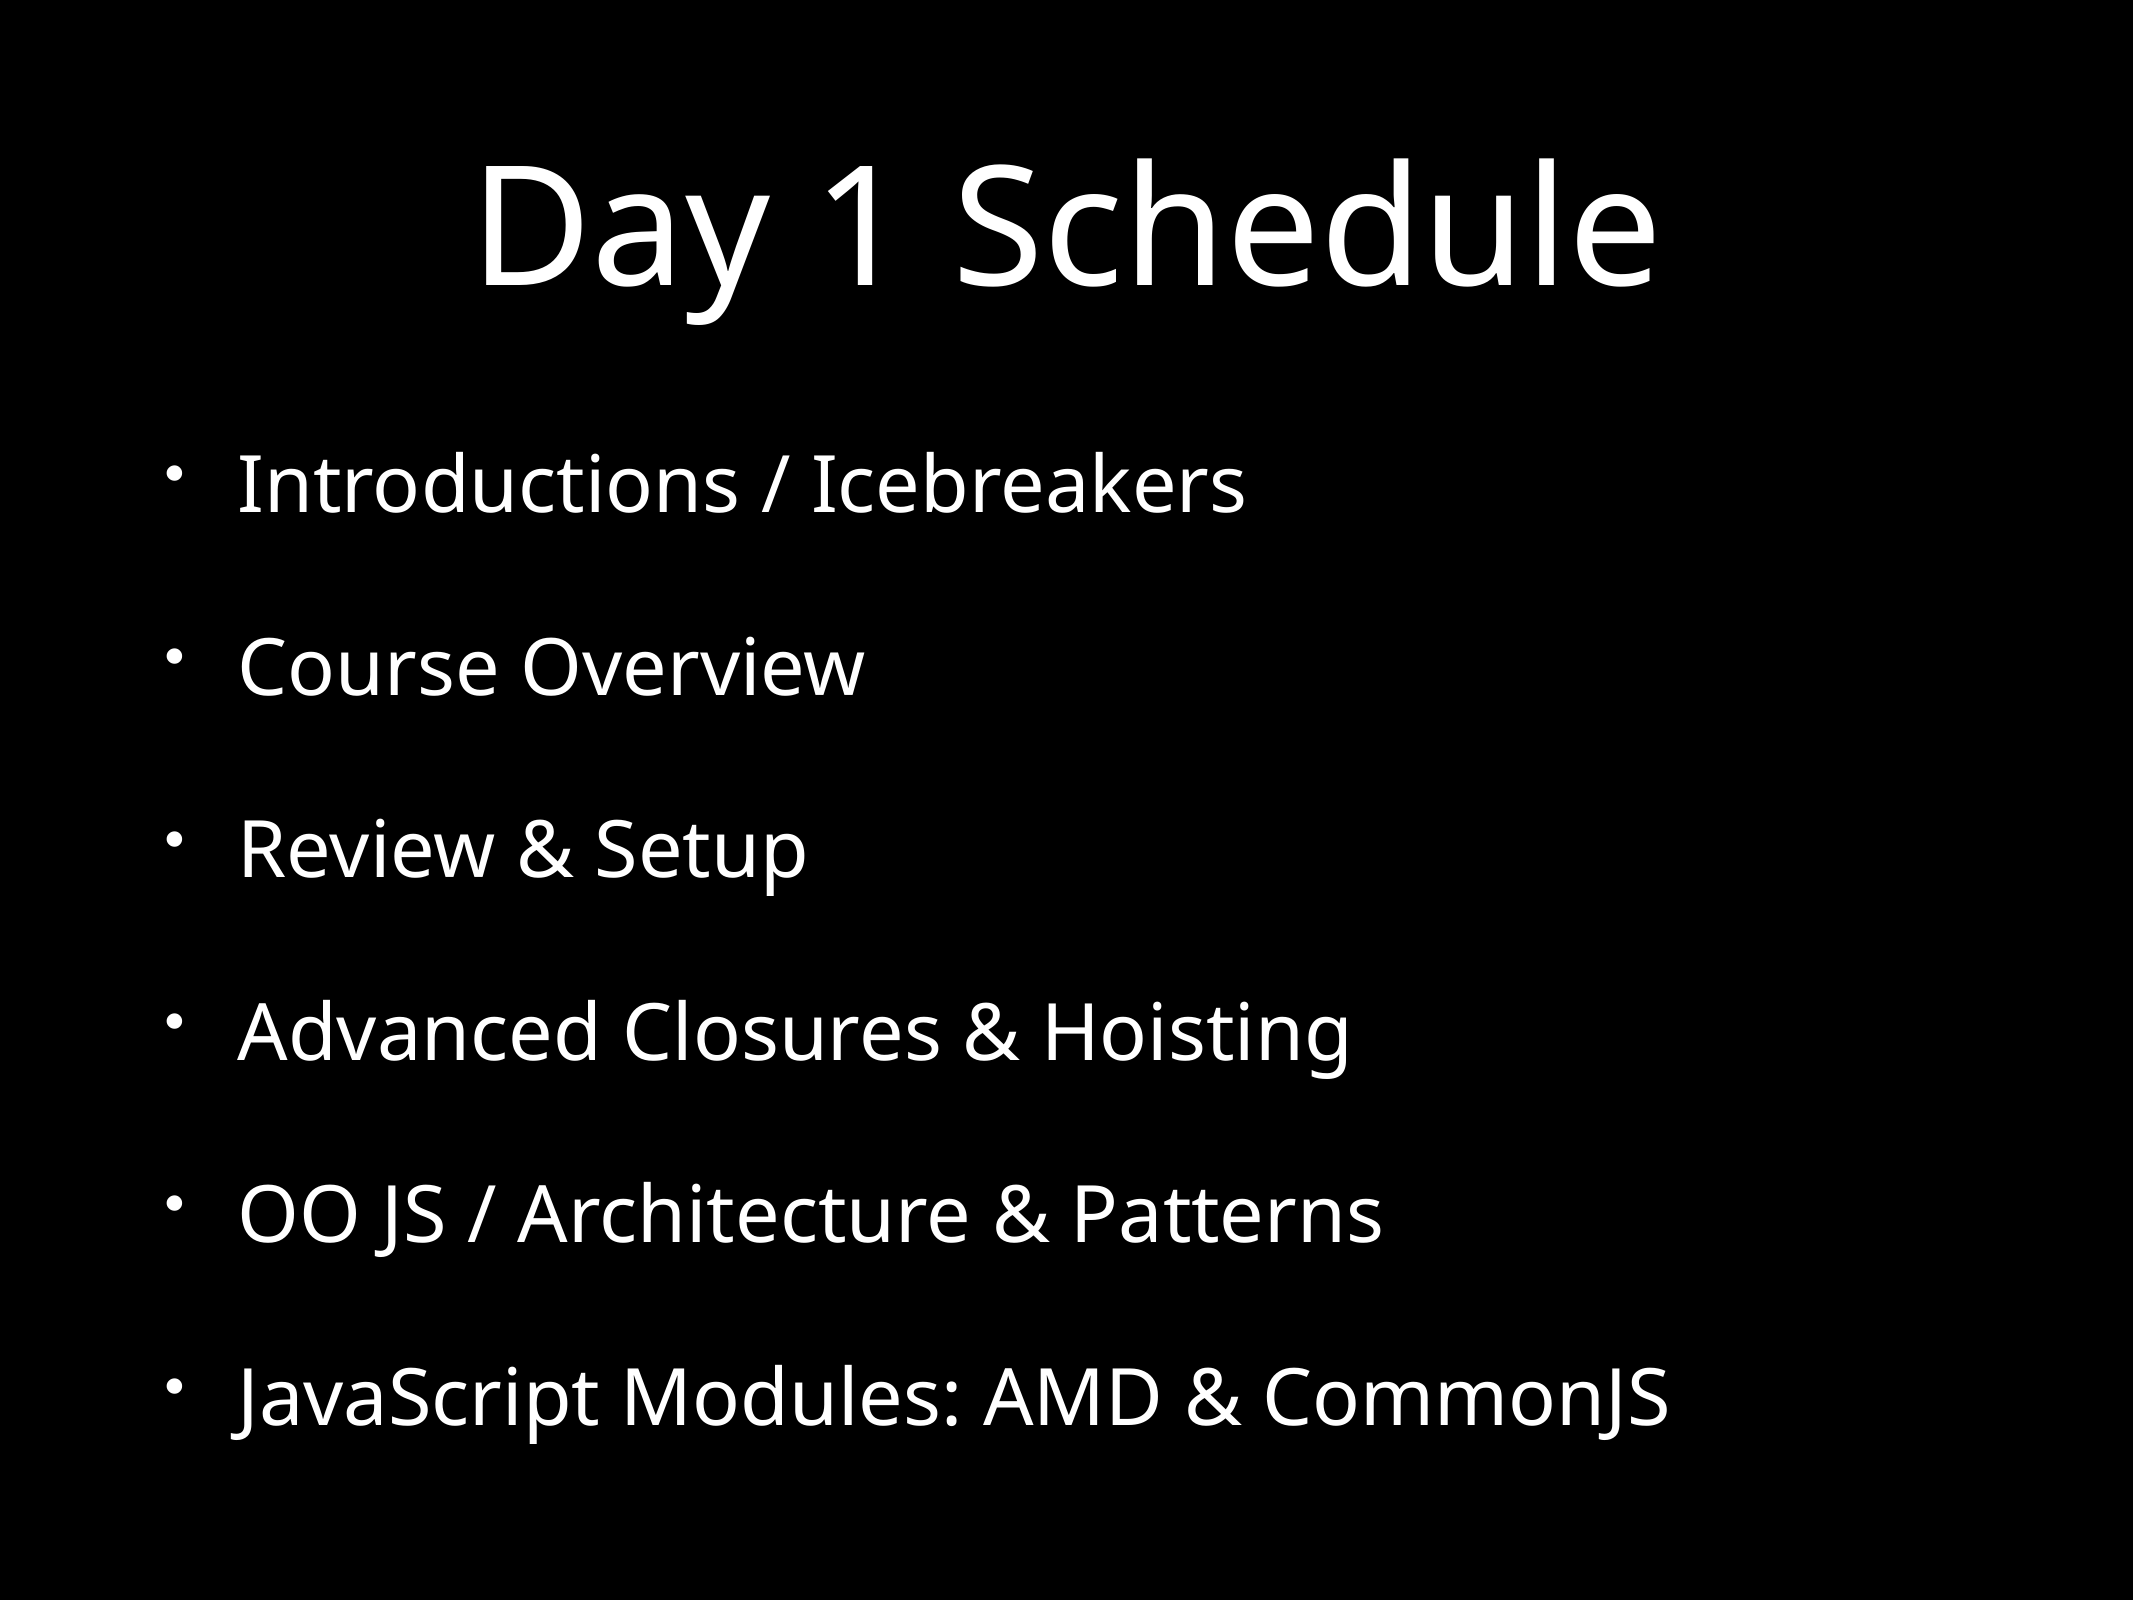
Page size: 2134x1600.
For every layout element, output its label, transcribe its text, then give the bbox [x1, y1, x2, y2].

list Introductions / Icebreakers Course Overview Review & Setup Advanced Closures & Hoisting OO JS / Architecture & Patterns JavaScript Modules: AMD & CommonJS [155, 424, 1978, 1457]
title Day 1 Schedule [155, 41, 1978, 397]
